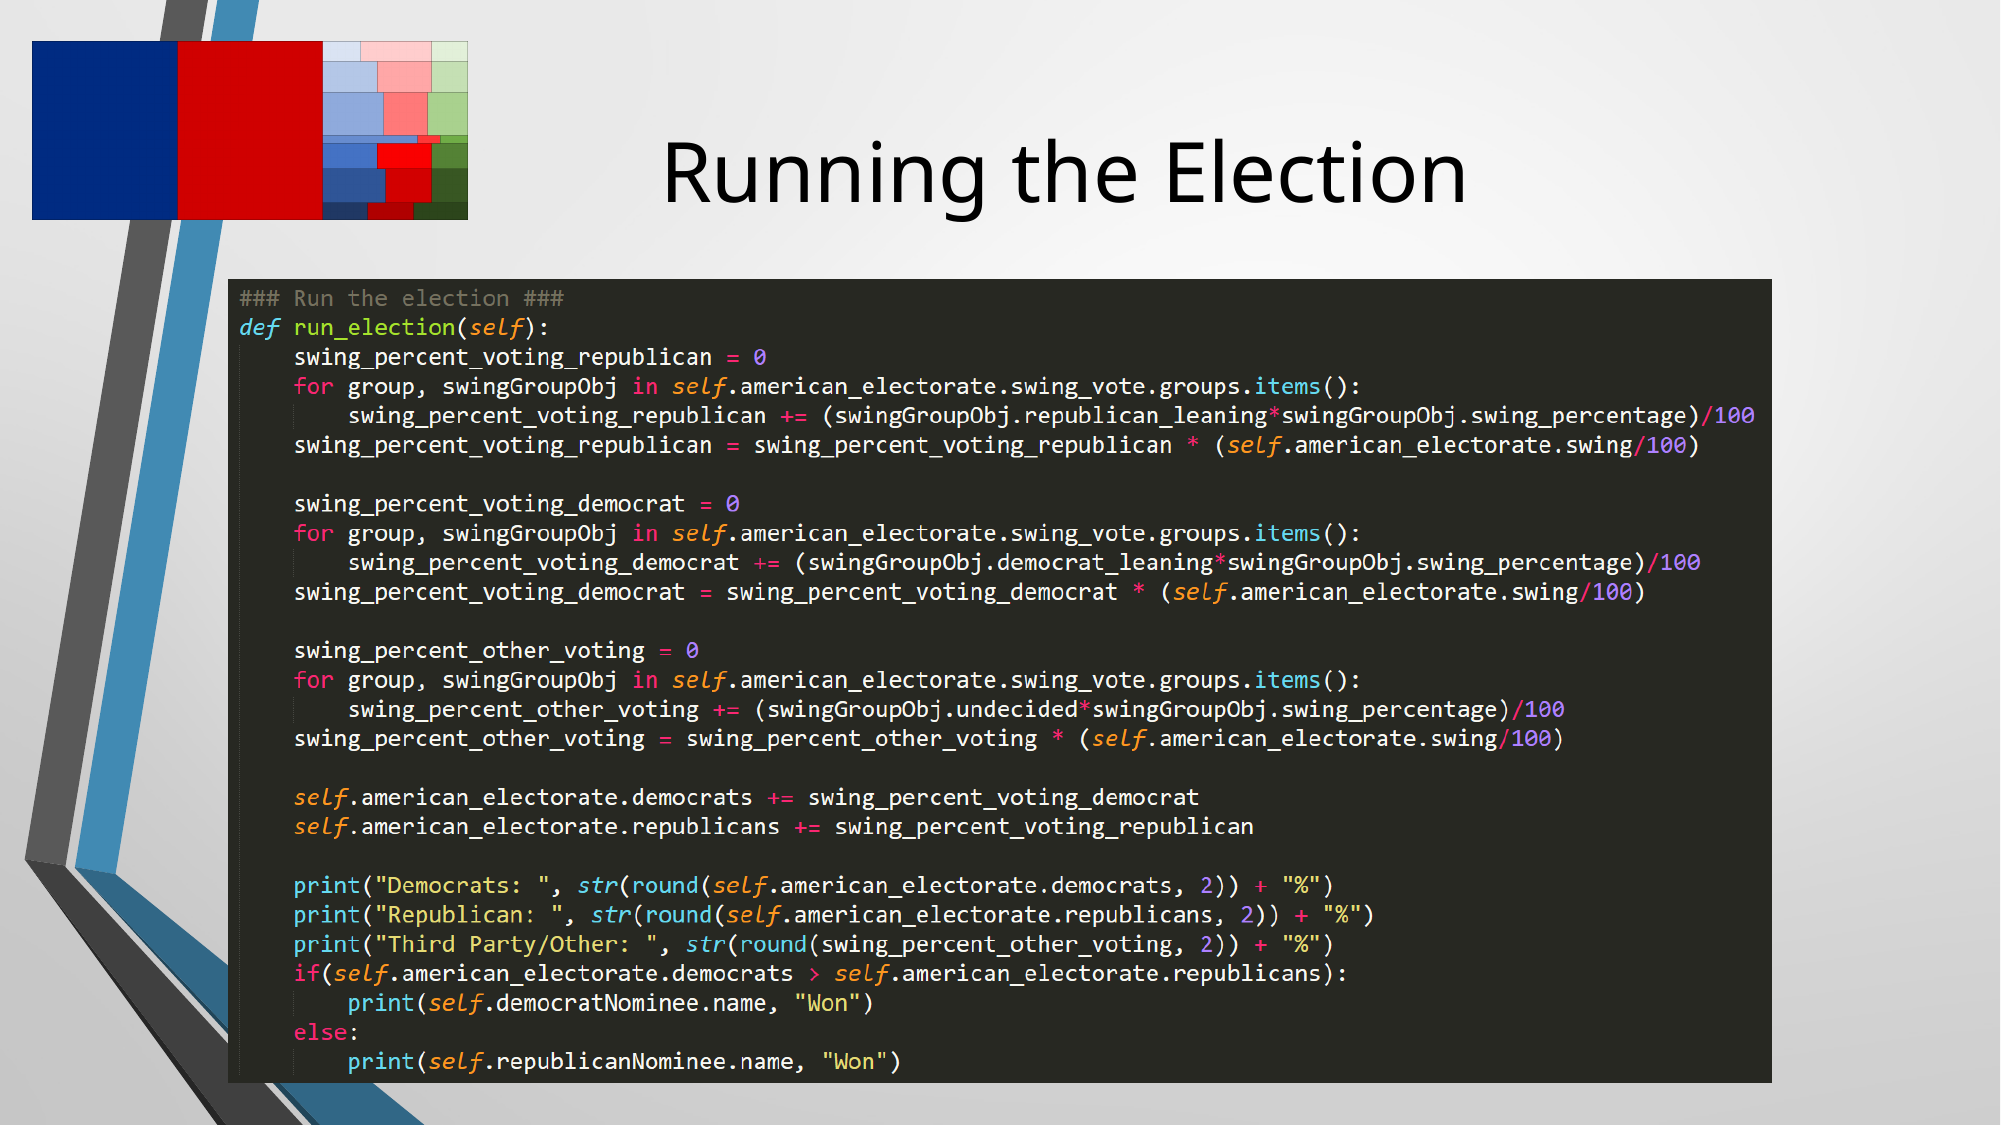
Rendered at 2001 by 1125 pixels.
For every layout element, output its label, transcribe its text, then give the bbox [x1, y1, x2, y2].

picture [31, 41, 469, 221]
title Running the Election [243, 25, 1887, 313]
picture [228, 279, 1772, 1084]
